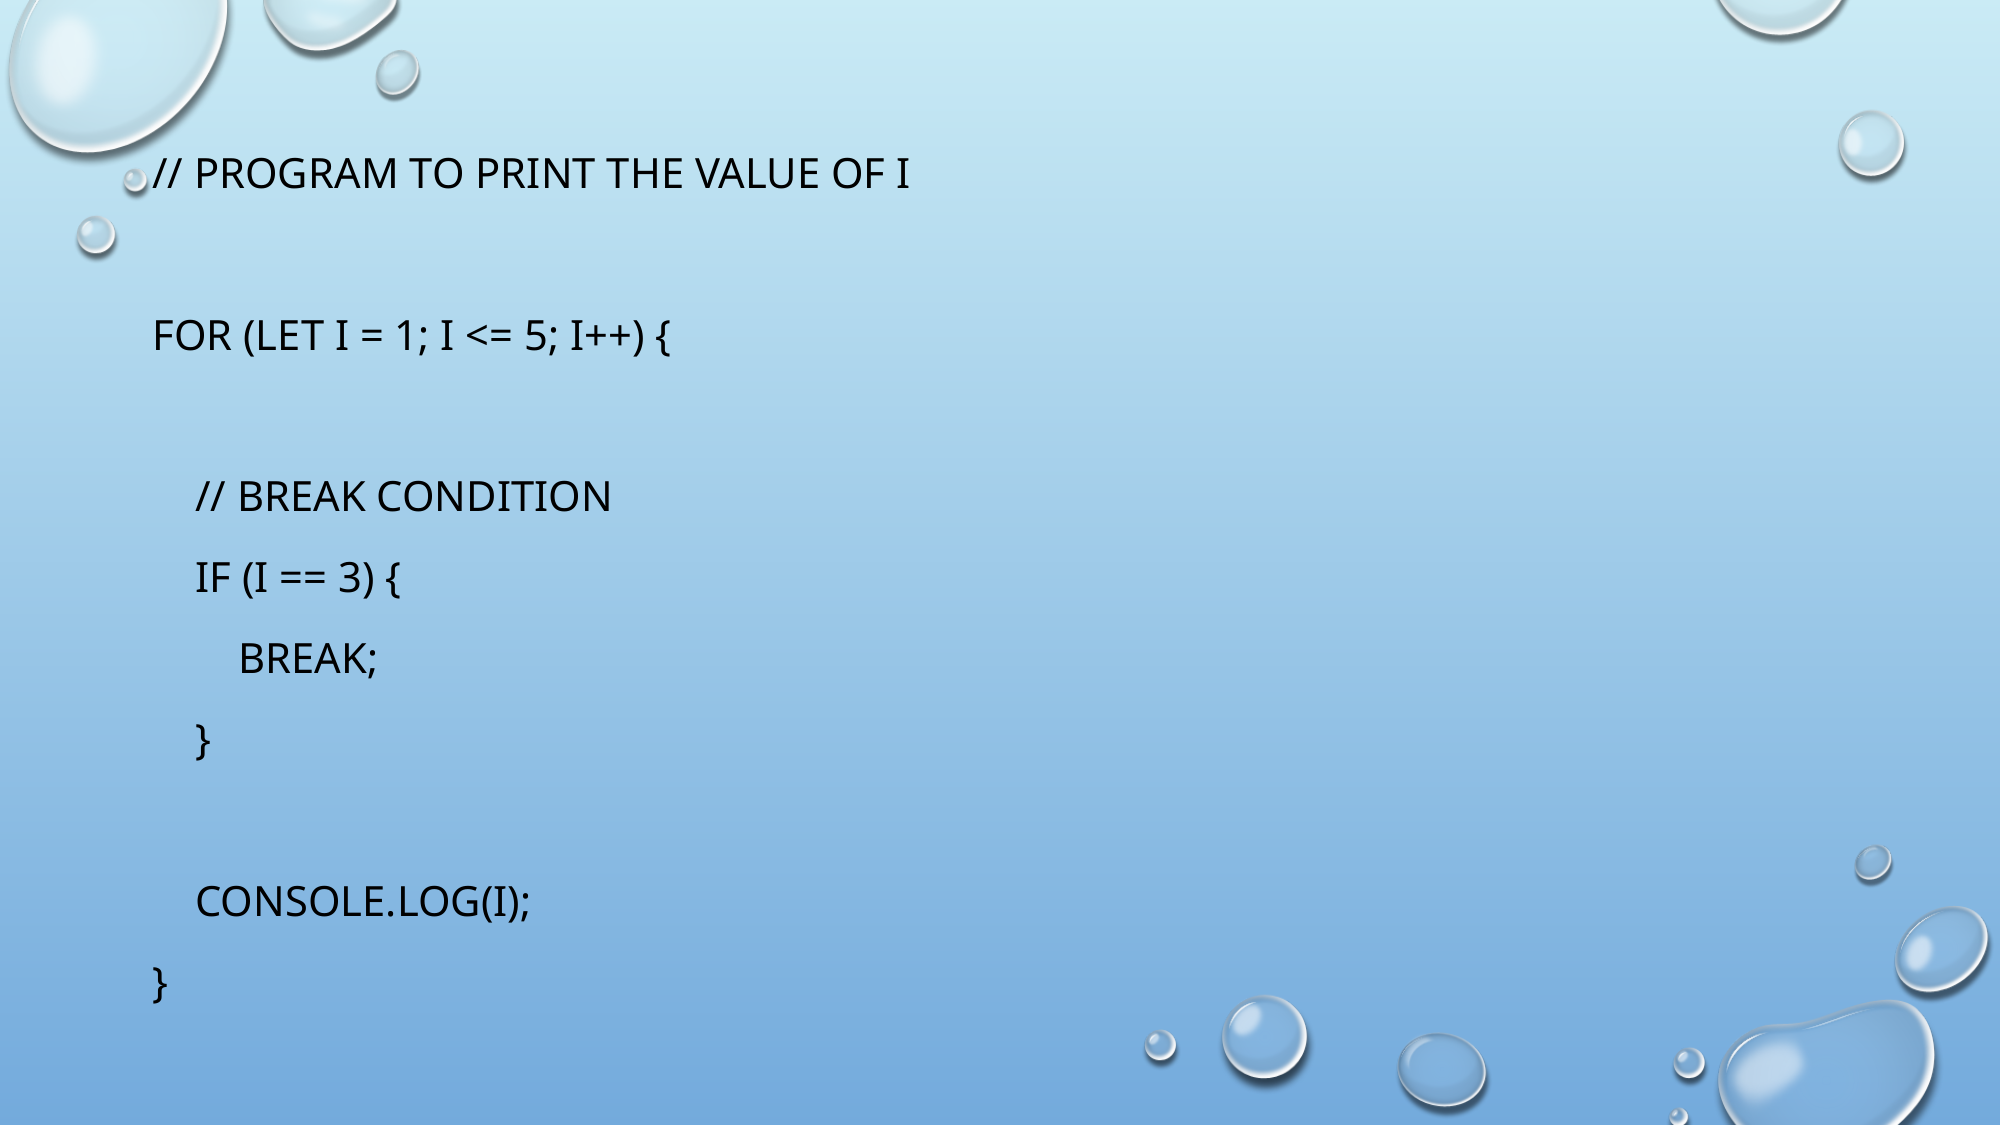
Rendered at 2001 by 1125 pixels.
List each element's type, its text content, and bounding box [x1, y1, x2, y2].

list // Program to print the value of i for (let i = 1; i <= 5; i++) { // break condition if (i == 3) { break; } console.log(i); } [137, 128, 1863, 1014]
picture [0, 0, 2000, 1125]
